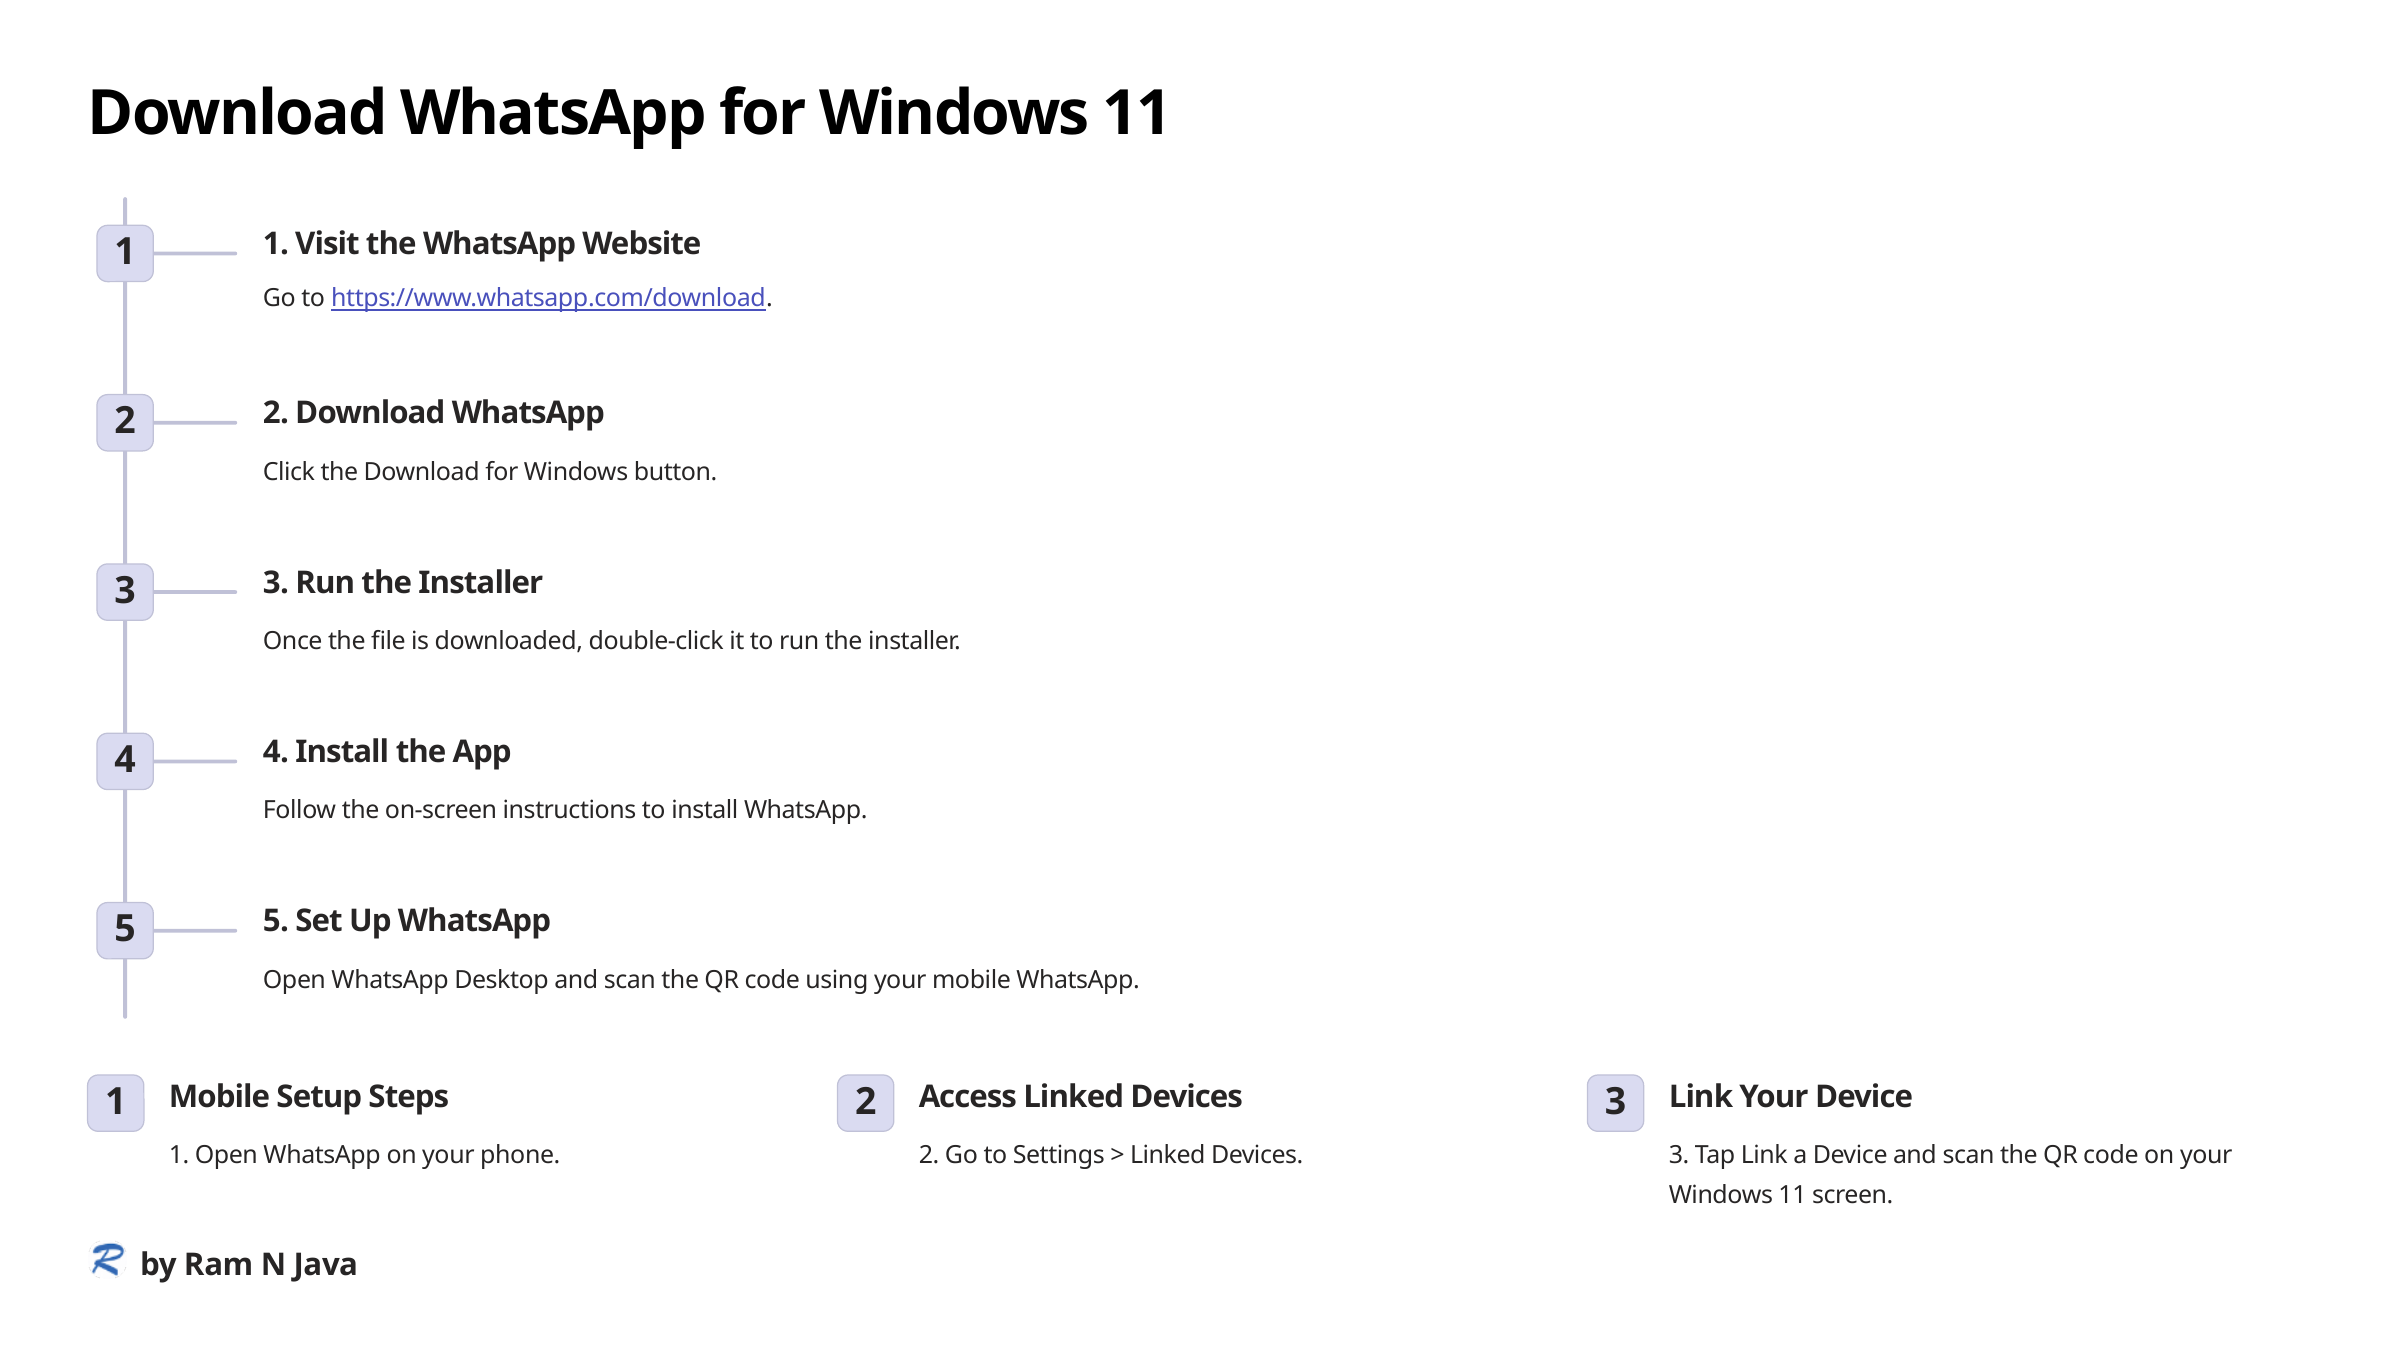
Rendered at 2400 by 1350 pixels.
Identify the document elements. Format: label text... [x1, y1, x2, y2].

text_box [123, 621, 128, 733]
text_box [96, 563, 154, 621]
text_box Follow the on-screen instructions to install WhatsApp. [262, 784, 2313, 825]
text_box [154, 251, 238, 256]
text_box [123, 197, 128, 225]
text_box Click the Download for Windows button. [262, 445, 2313, 486]
text_box [96, 225, 154, 282]
text_box 1. Open WhatsApp on your phone. [169, 1129, 813, 1170]
text_box Access Linked Devices [918, 1074, 1251, 1115]
text_box [123, 790, 128, 902]
text_box [154, 420, 238, 425]
text_box Once the file is downloaded, double-click it to run the installer. [262, 614, 2313, 655]
text_box Mobile Setup Steps [168, 1074, 482, 1115]
text_box [87, 1074, 144, 1132]
text_box 3. Tap Link a Device and scan the QR code on your Windows 11 screen. [1668, 1129, 2313, 1210]
text_box 3 [1604, 1084, 1628, 1122]
text_box [154, 759, 238, 764]
text_box 5. Set Up WhatsApp [262, 899, 576, 939]
text_box [96, 394, 154, 451]
text_box Open WhatsApp Desktop and scan the QR code using your mobile WhatsApp. [262, 953, 2313, 994]
text_box 2. Download WhatsApp [262, 391, 603, 431]
text_box 2 [113, 403, 137, 442]
text_box 5 [114, 911, 137, 950]
text_box 3. Run the Installer [262, 560, 576, 600]
text_box [123, 959, 128, 1019]
text_box [154, 928, 238, 933]
text_box Go to https://www.whatsapp.com/download. [262, 276, 2313, 317]
text_box [123, 451, 128, 563]
text_box 2. Go to Settings > Linked Devices. [918, 1129, 1563, 1170]
text_box 3 [113, 573, 137, 611]
text_box 4 [113, 742, 138, 781]
text_box 1 [117, 234, 133, 273]
text_box [123, 282, 128, 394]
text_box Download WhatsApp for Windows 11 [87, 68, 1145, 148]
text_box by Ram N Java [140, 1237, 358, 1282]
text_box 1 [108, 1084, 124, 1122]
text_box [96, 902, 154, 959]
picture [88, 1240, 127, 1279]
text_box 2 [854, 1084, 877, 1122]
text_box [837, 1074, 894, 1132]
text_box 1. Visit the WhatsApp Website [262, 222, 694, 262]
text_box [154, 590, 238, 594]
text_box Link Your Device [1668, 1074, 1982, 1115]
text_box [1587, 1074, 1644, 1132]
text_box [96, 733, 154, 790]
text_box 4. Install the App [262, 730, 576, 770]
